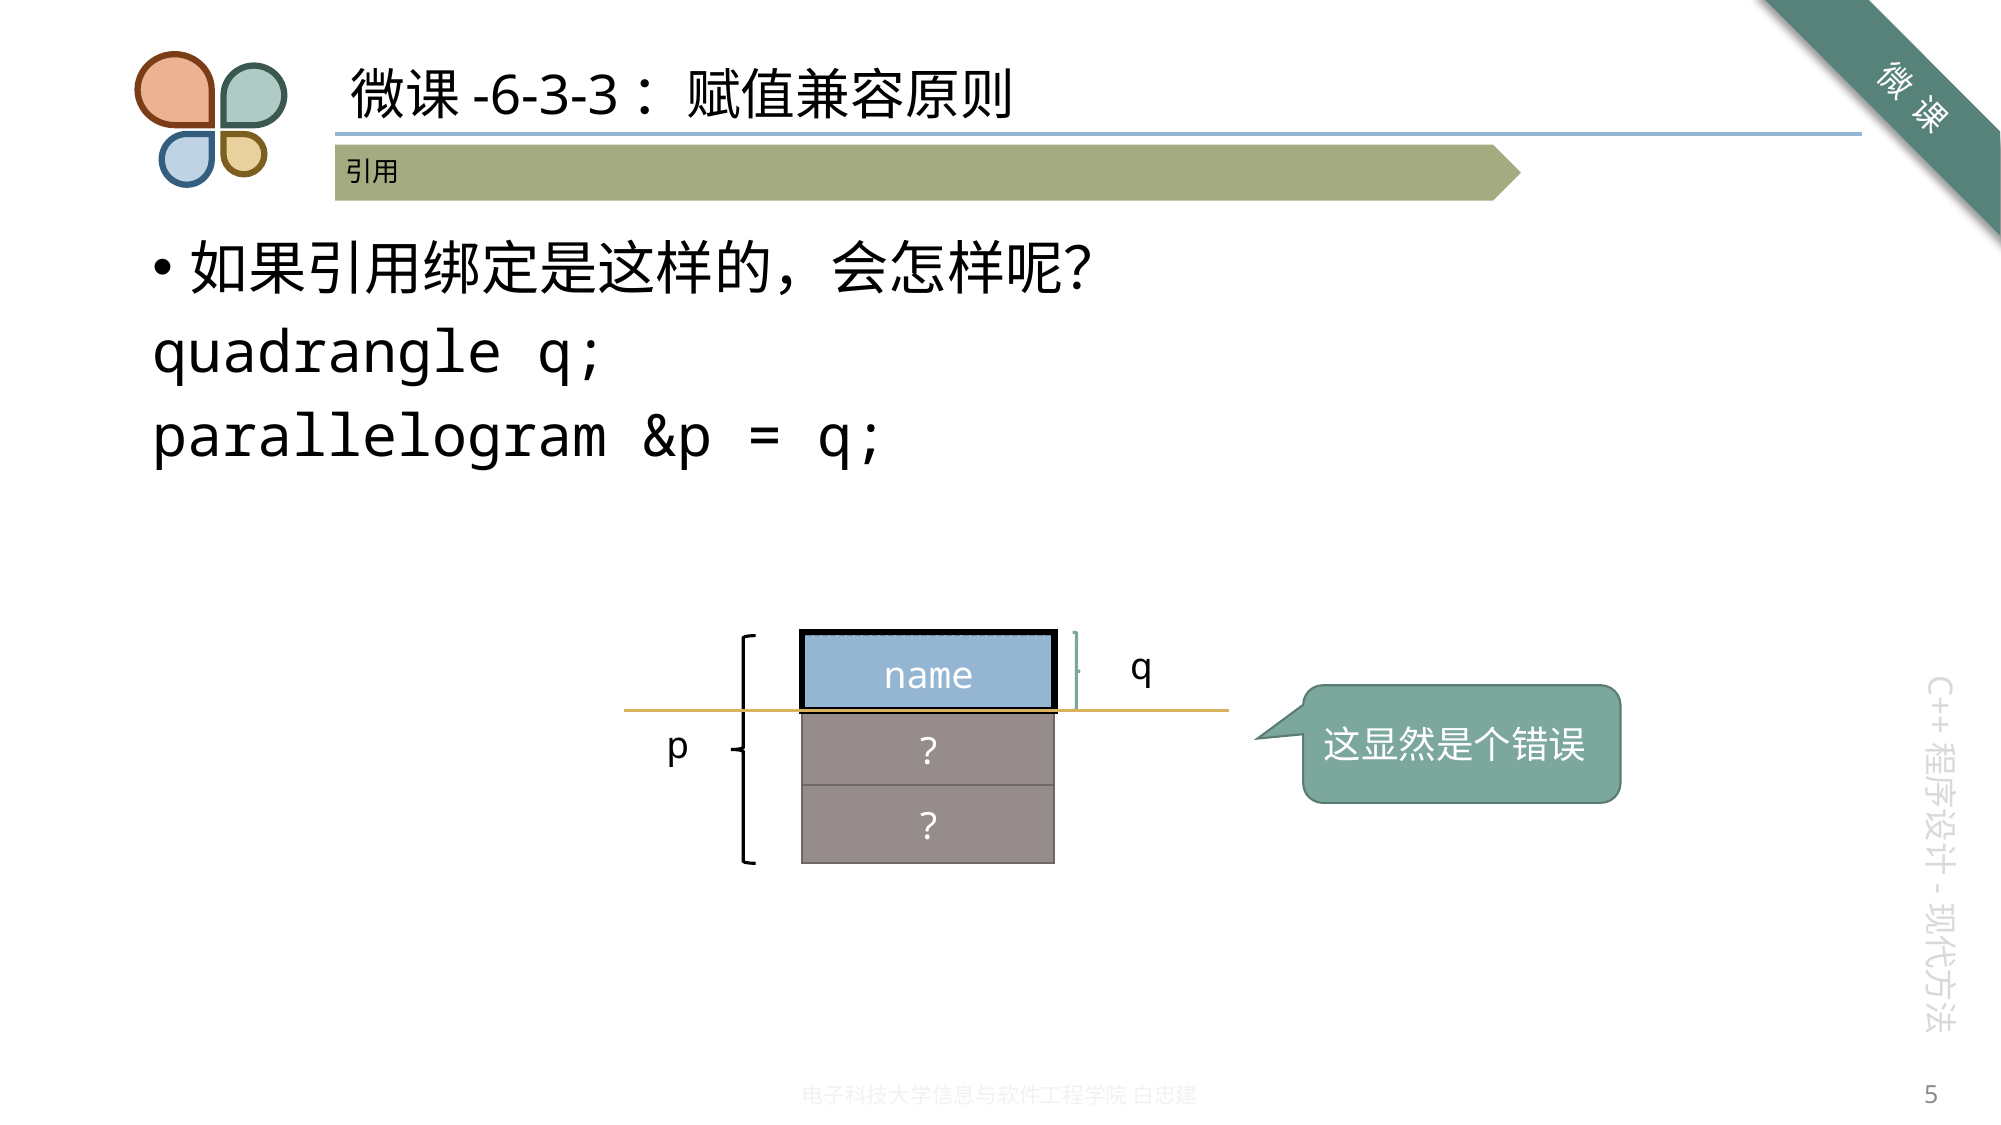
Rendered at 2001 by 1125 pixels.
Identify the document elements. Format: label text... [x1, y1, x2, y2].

text_box q [1078, 634, 1207, 695]
text_box [1072, 630, 1081, 709]
title 微课-6-3-3：赋值兼容原则 [335, 59, 1863, 134]
text_box [741, 634, 756, 709]
text_box [801, 631, 1055, 709]
slide_number 5 [1862, 1065, 2000, 1125]
text_box ? [801, 784, 1055, 864]
text_box [730, 712, 756, 865]
text_box p [612, 713, 741, 774]
text_box ? [801, 712, 1055, 784]
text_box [333, 143, 1524, 202]
text_box 这显然是个错误 [1253, 684, 1622, 804]
list 如果引用绑定是这样的，会怎样呢？ quadrangle q; parallelogram &p = q; [137, 223, 1863, 1066]
